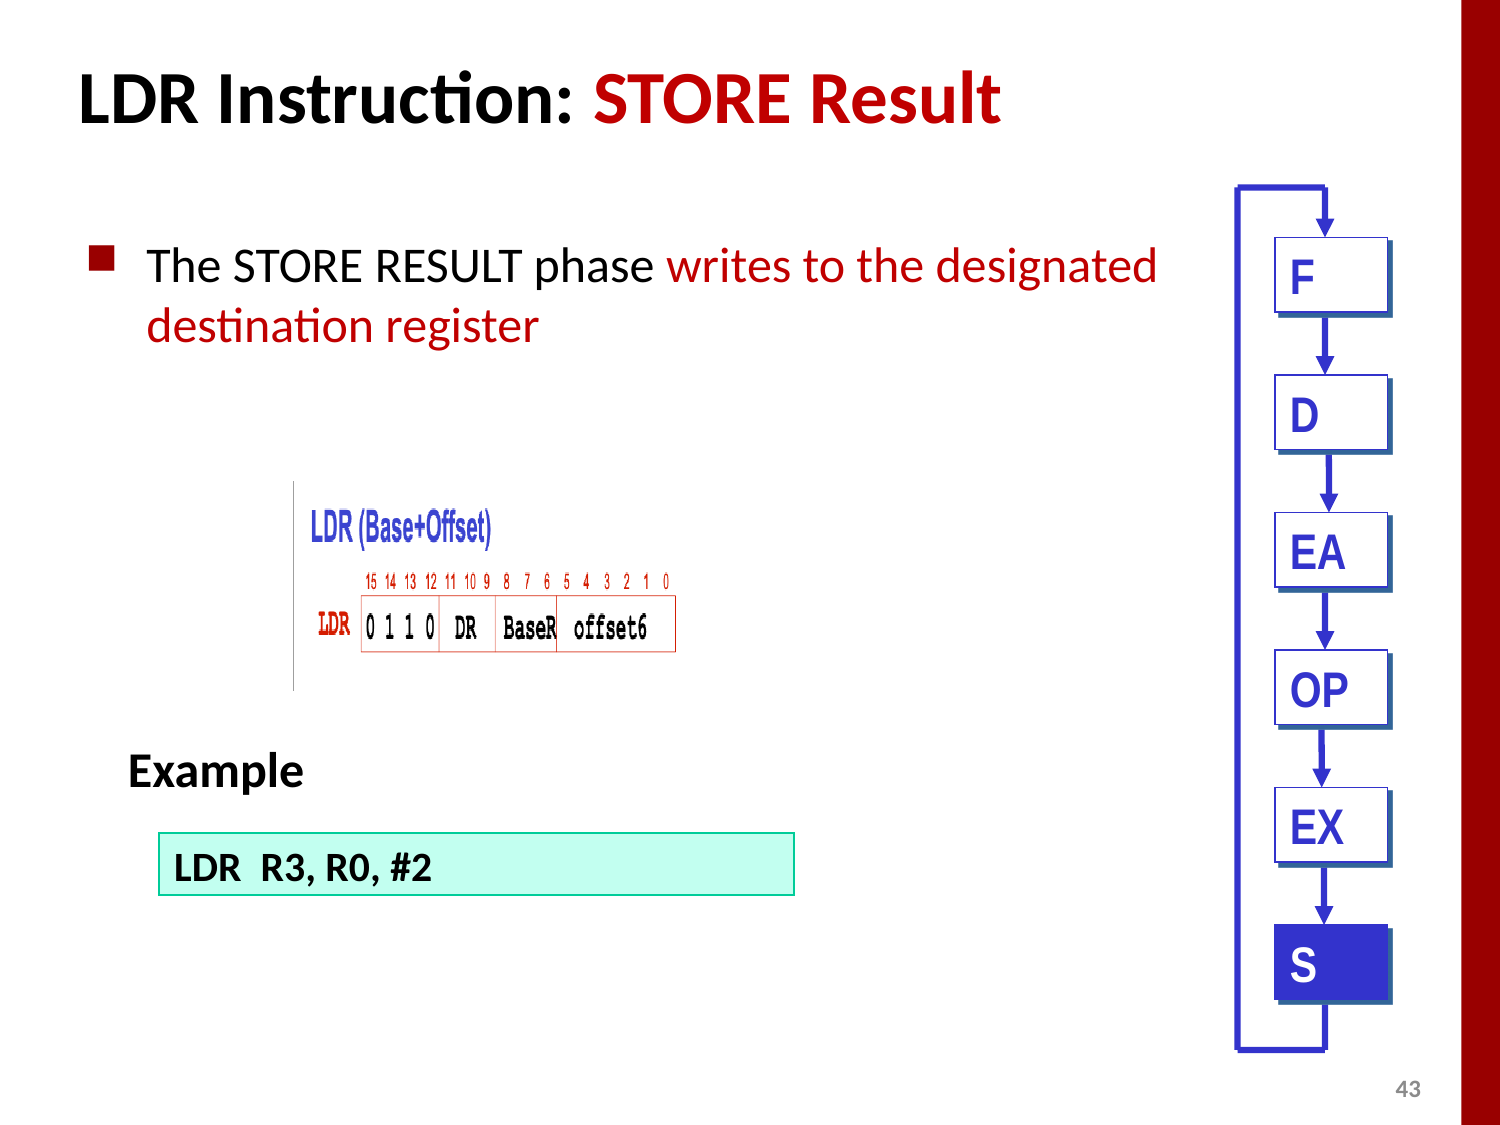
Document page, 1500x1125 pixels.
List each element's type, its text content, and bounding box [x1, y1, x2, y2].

text_box [1315, 729, 1328, 787]
text_box [1318, 317, 1332, 374]
text_box [1318, 187, 1332, 237]
text_box EX [1275, 787, 1388, 863]
text_box EA [1275, 512, 1388, 588]
text_box S [1275, 924, 1388, 1000]
text_box Example [113, 730, 320, 806]
text_box [1322, 454, 1336, 512]
text_box F [1275, 237, 1388, 313]
text_box [1318, 592, 1332, 649]
title LDR Instruction: STORE Result [63, 30, 1310, 157]
text_box OP [1275, 649, 1388, 725]
text_box [1317, 867, 1331, 924]
picture [260, 480, 715, 691]
list The STORE RESULT phase writes to the designated destination register [74, 224, 1201, 1006]
text_box LDR R3, R0, #2 [159, 832, 795, 896]
text_box D [1275, 374, 1388, 450]
